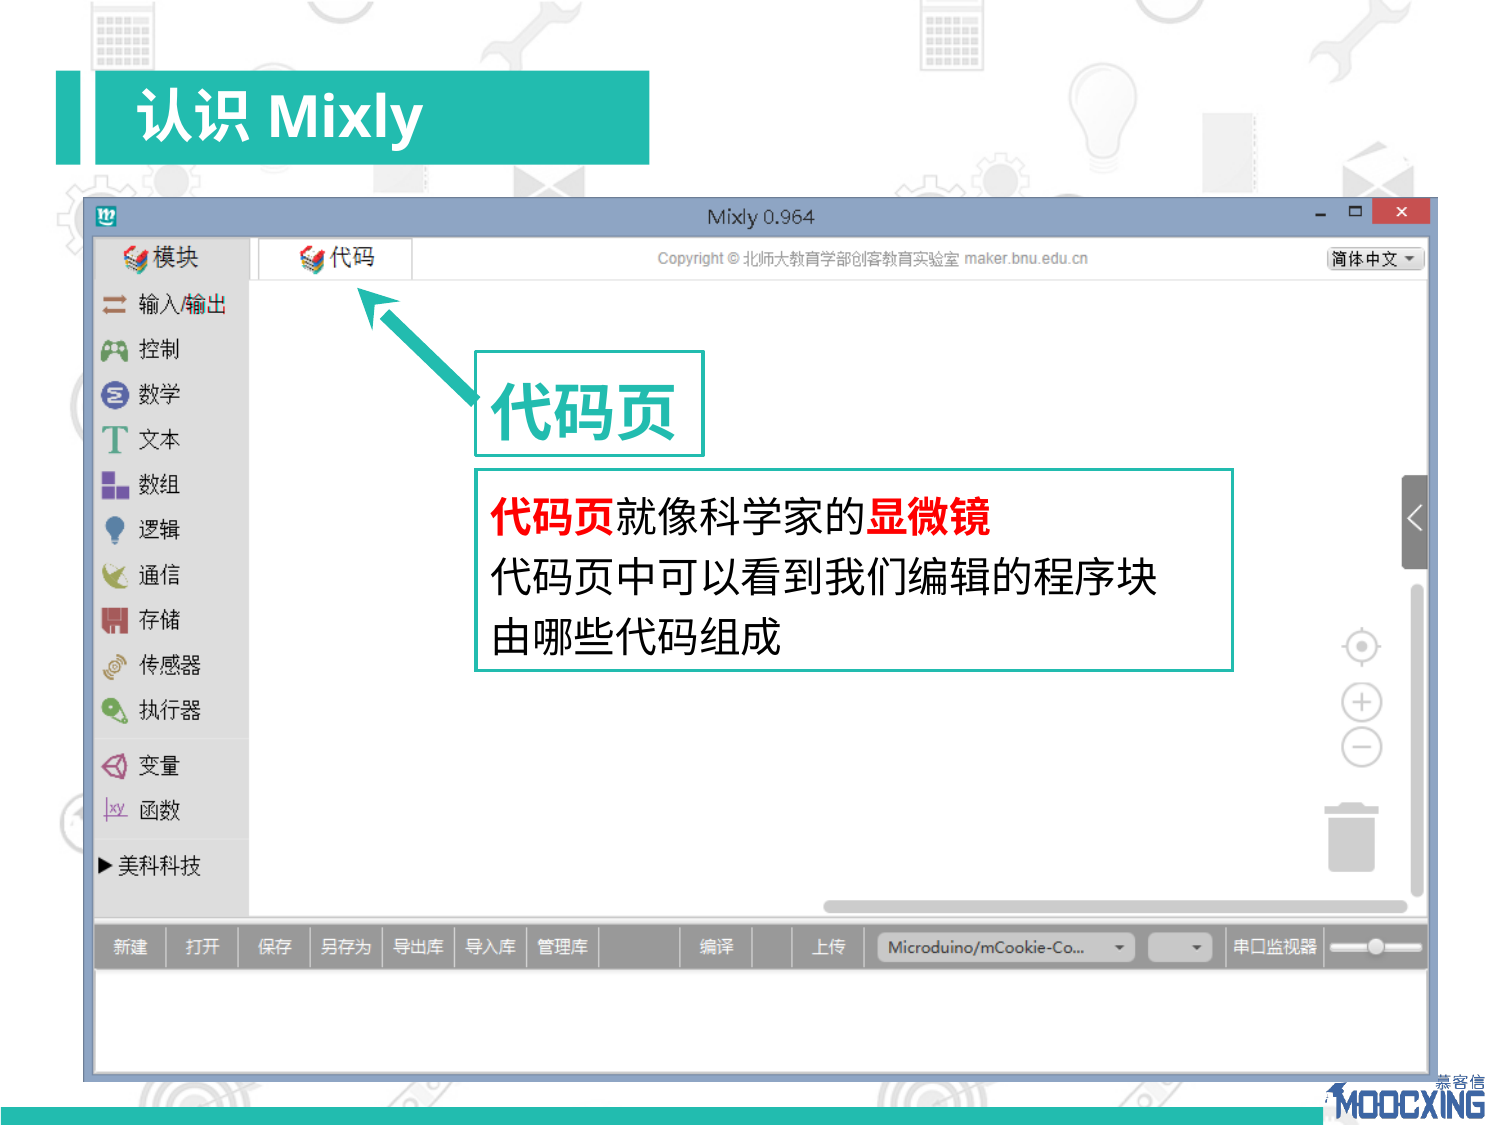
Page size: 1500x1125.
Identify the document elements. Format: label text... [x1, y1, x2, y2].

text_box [83, 197, 1438, 1082]
picture [0, 0, 1500, 1125]
title 认识Mixly [120, 72, 872, 165]
